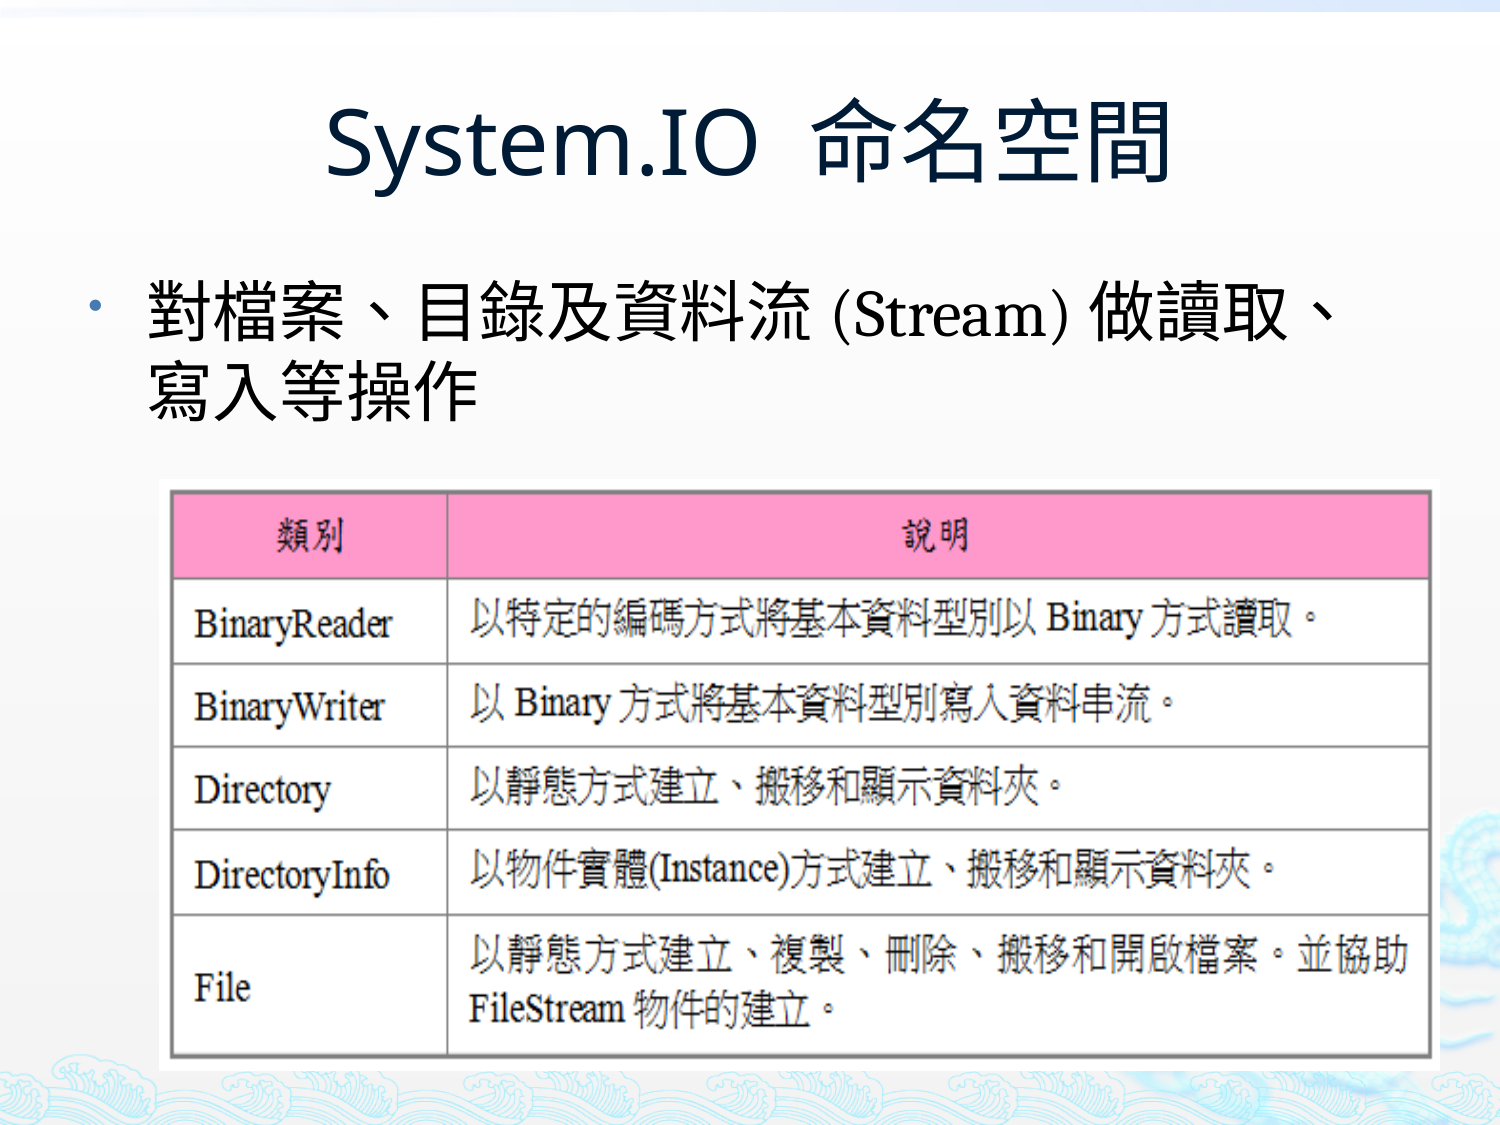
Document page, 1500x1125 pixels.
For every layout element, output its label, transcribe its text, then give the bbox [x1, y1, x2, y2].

list 對檔案、目錄及資料流(Stream)做讀取、寫入等操作 [75, 262, 1425, 1005]
picture [158, 479, 1440, 1071]
title System.IO 命名空間 [75, 45, 1425, 233]
